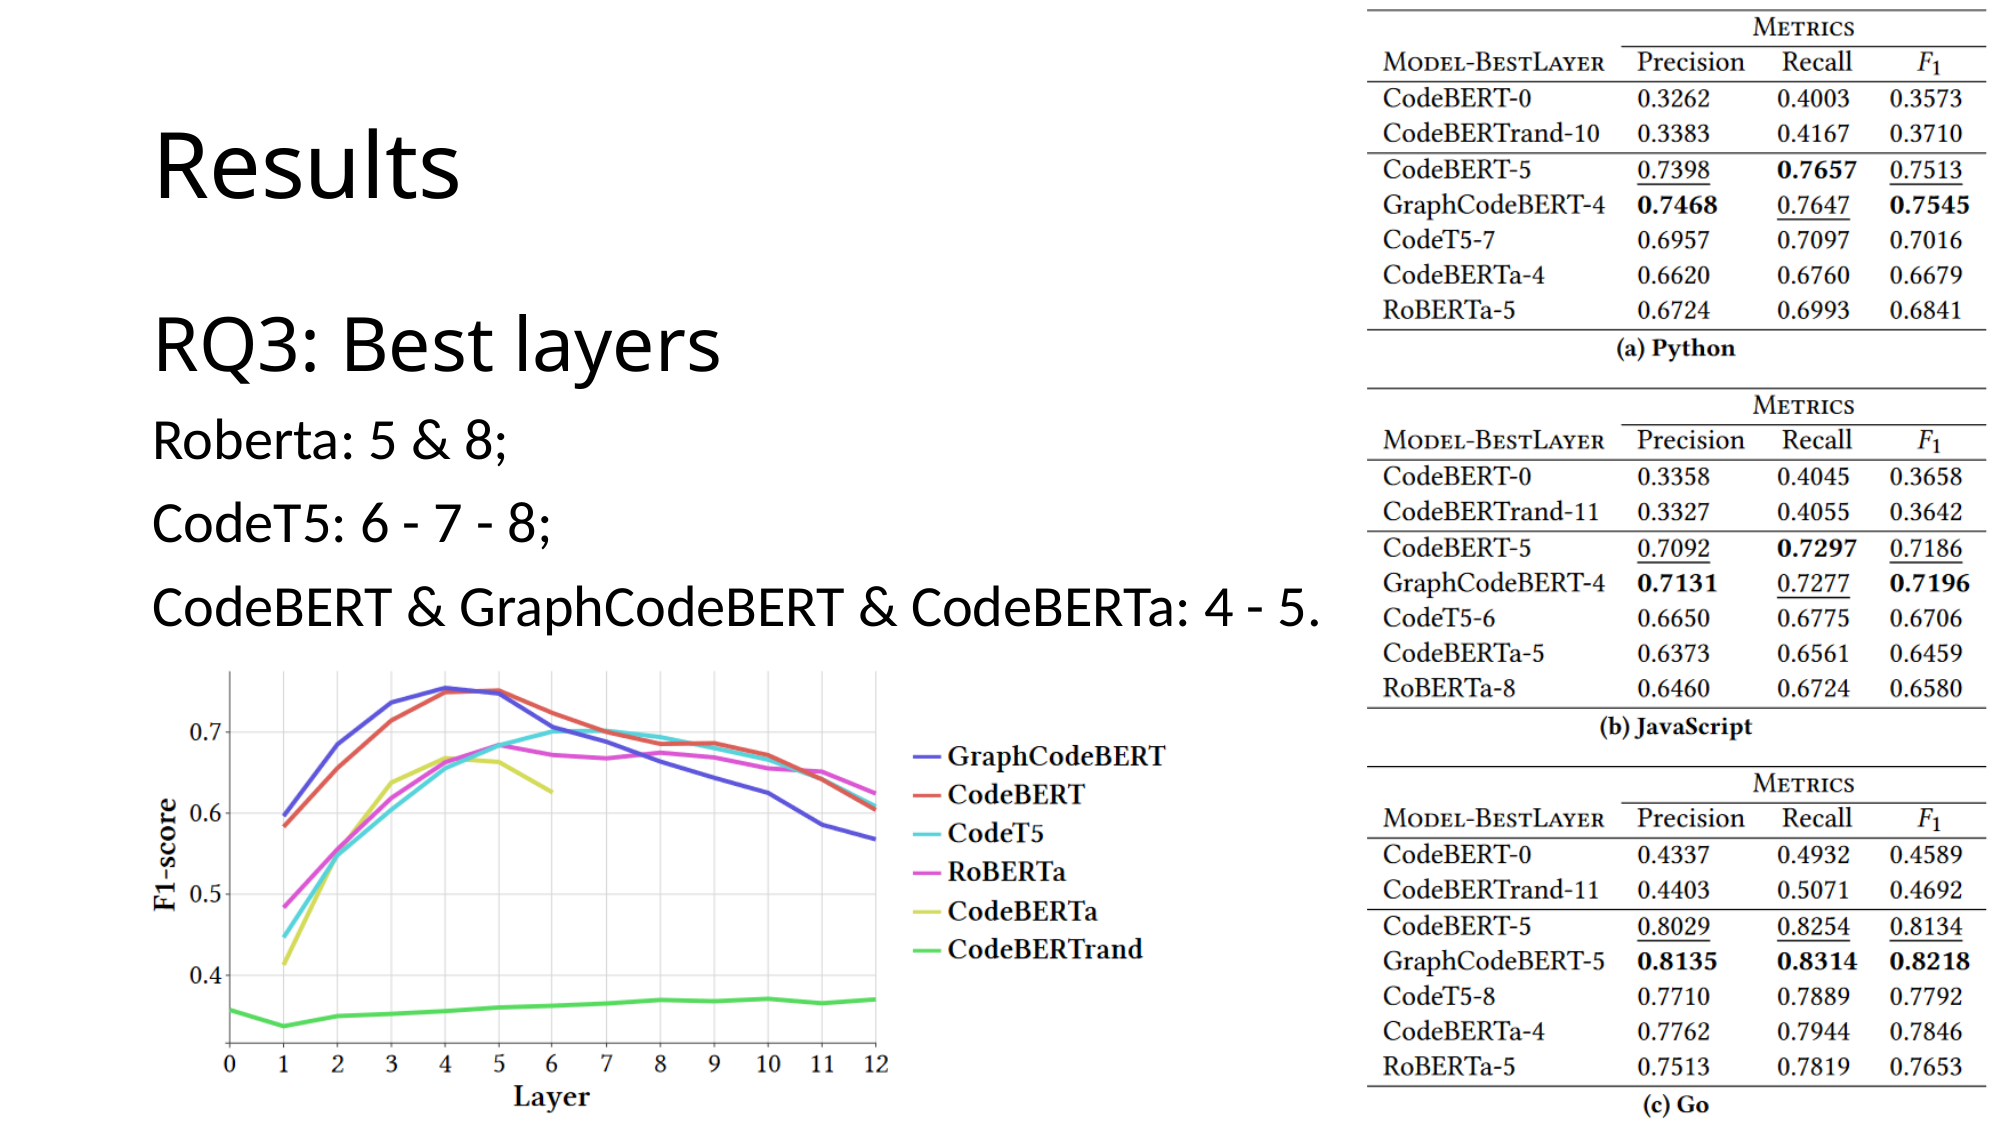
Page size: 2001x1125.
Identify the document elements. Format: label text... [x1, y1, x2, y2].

list RQ3: Best layers Roberta: 5 & 8; CodeT5: 6 - 7 - 8; CodeBERT & GraphCodeBERT & CodeBERTa: 4 - 5. [137, 299, 1358, 1014]
picture [137, 656, 1180, 1124]
picture [1358, 0, 2000, 1125]
title Results [137, 59, 1358, 278]
